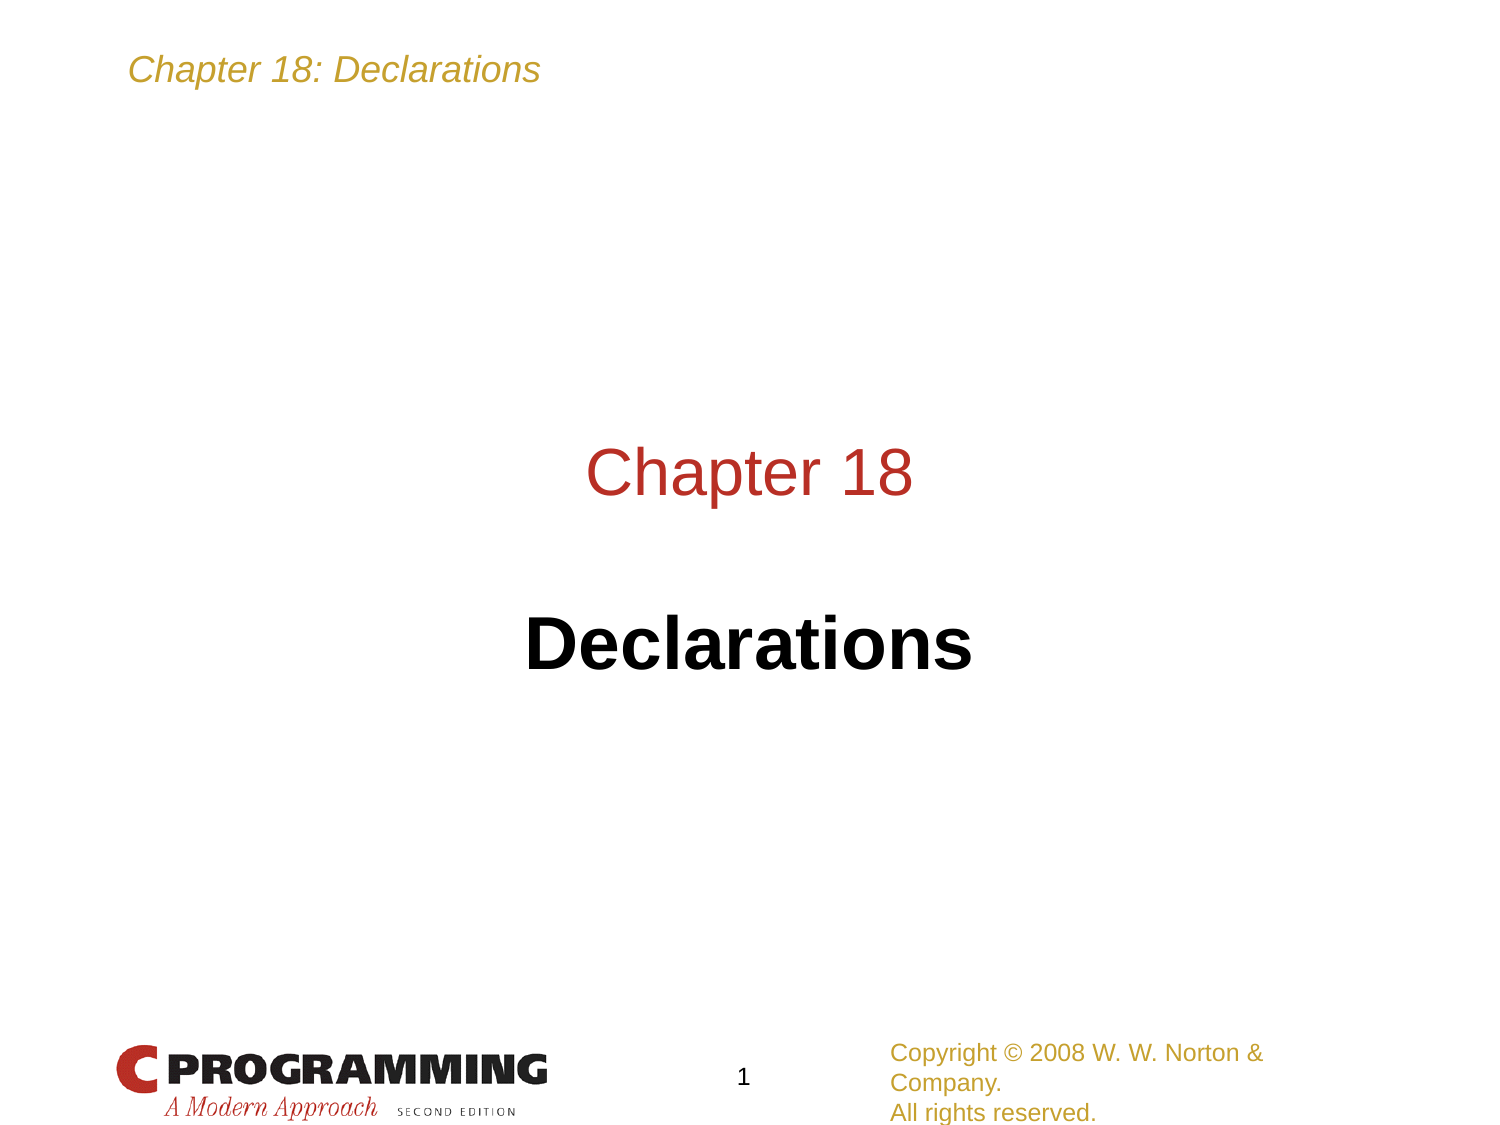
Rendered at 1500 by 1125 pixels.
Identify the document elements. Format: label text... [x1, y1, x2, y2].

title Chapter 18 [112, 375, 1388, 563]
subtitle Declarations [99, 587, 1400, 925]
picture [112, 1041, 550, 1123]
footer Copyright © 2008 W. W. Norton & Company. All rights reserved. [874, 1043, 1388, 1119]
slide_number 1 [687, 1049, 801, 1101]
